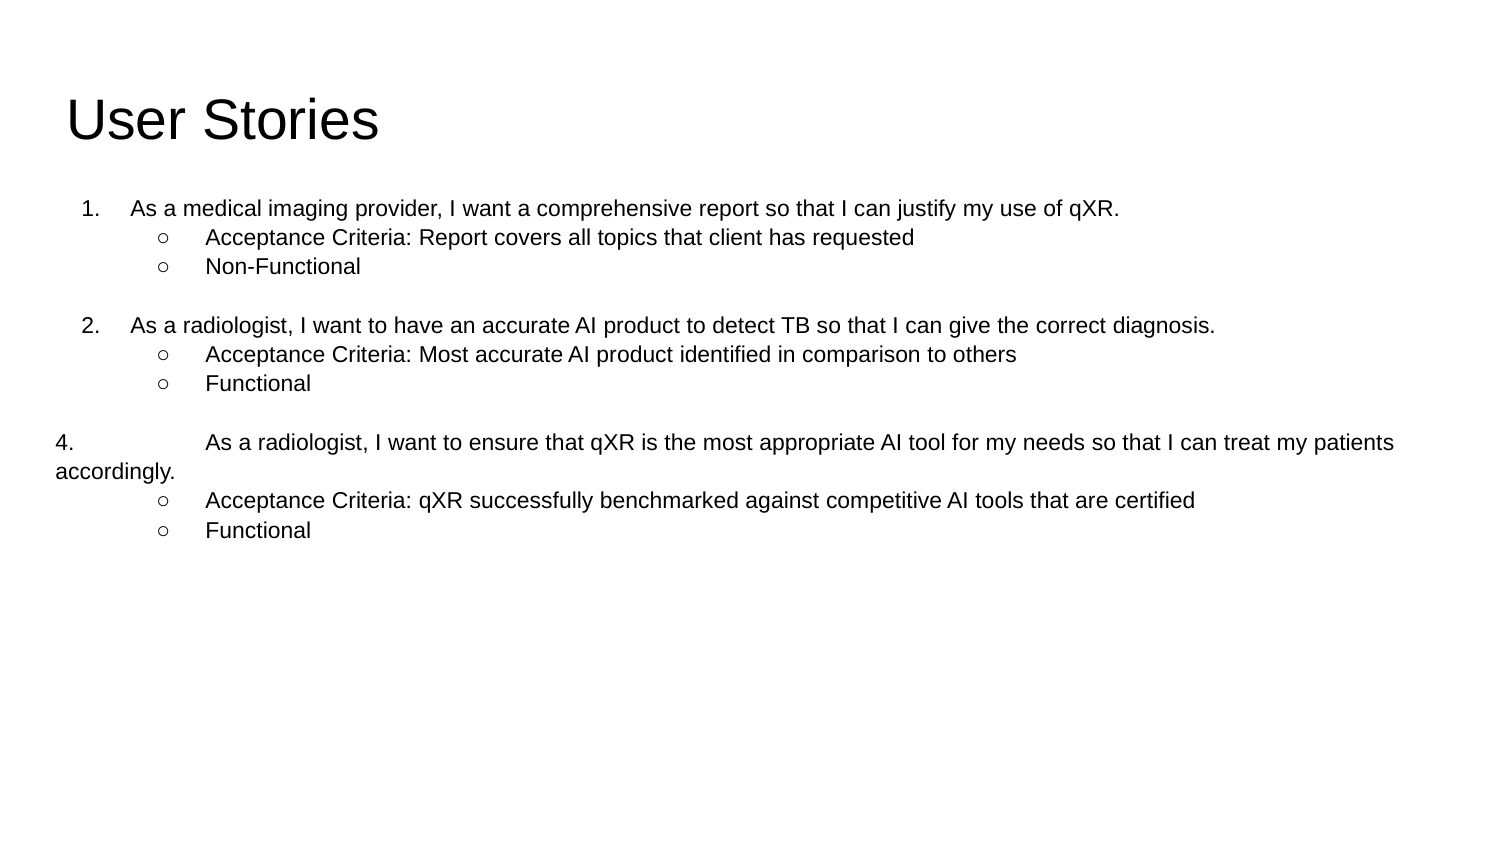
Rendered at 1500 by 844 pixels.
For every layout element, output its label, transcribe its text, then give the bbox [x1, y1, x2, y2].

title User Stories [51, 72, 1449, 167]
list As a medical imaging provider, I want a comprehensive report so that I can justify my use of qXR. Acceptance Criteria: Report covers all topics that client has requested Non-Functional As a radiologist, I want to have an accurate AI product to detect TB so that I can give the correct diagnosis. Acceptance Criteria: Most accurate AI product identified in comparison to others Functional 4. As a radiologist, I want to ensure that qXR is the most appropriate AI tool for my needs so that I can treat my patients accordingly. Acceptance Criteria: qXR successfully benchmarked against competitive AI tools that are certified Functional [40, 176, 1438, 644]
